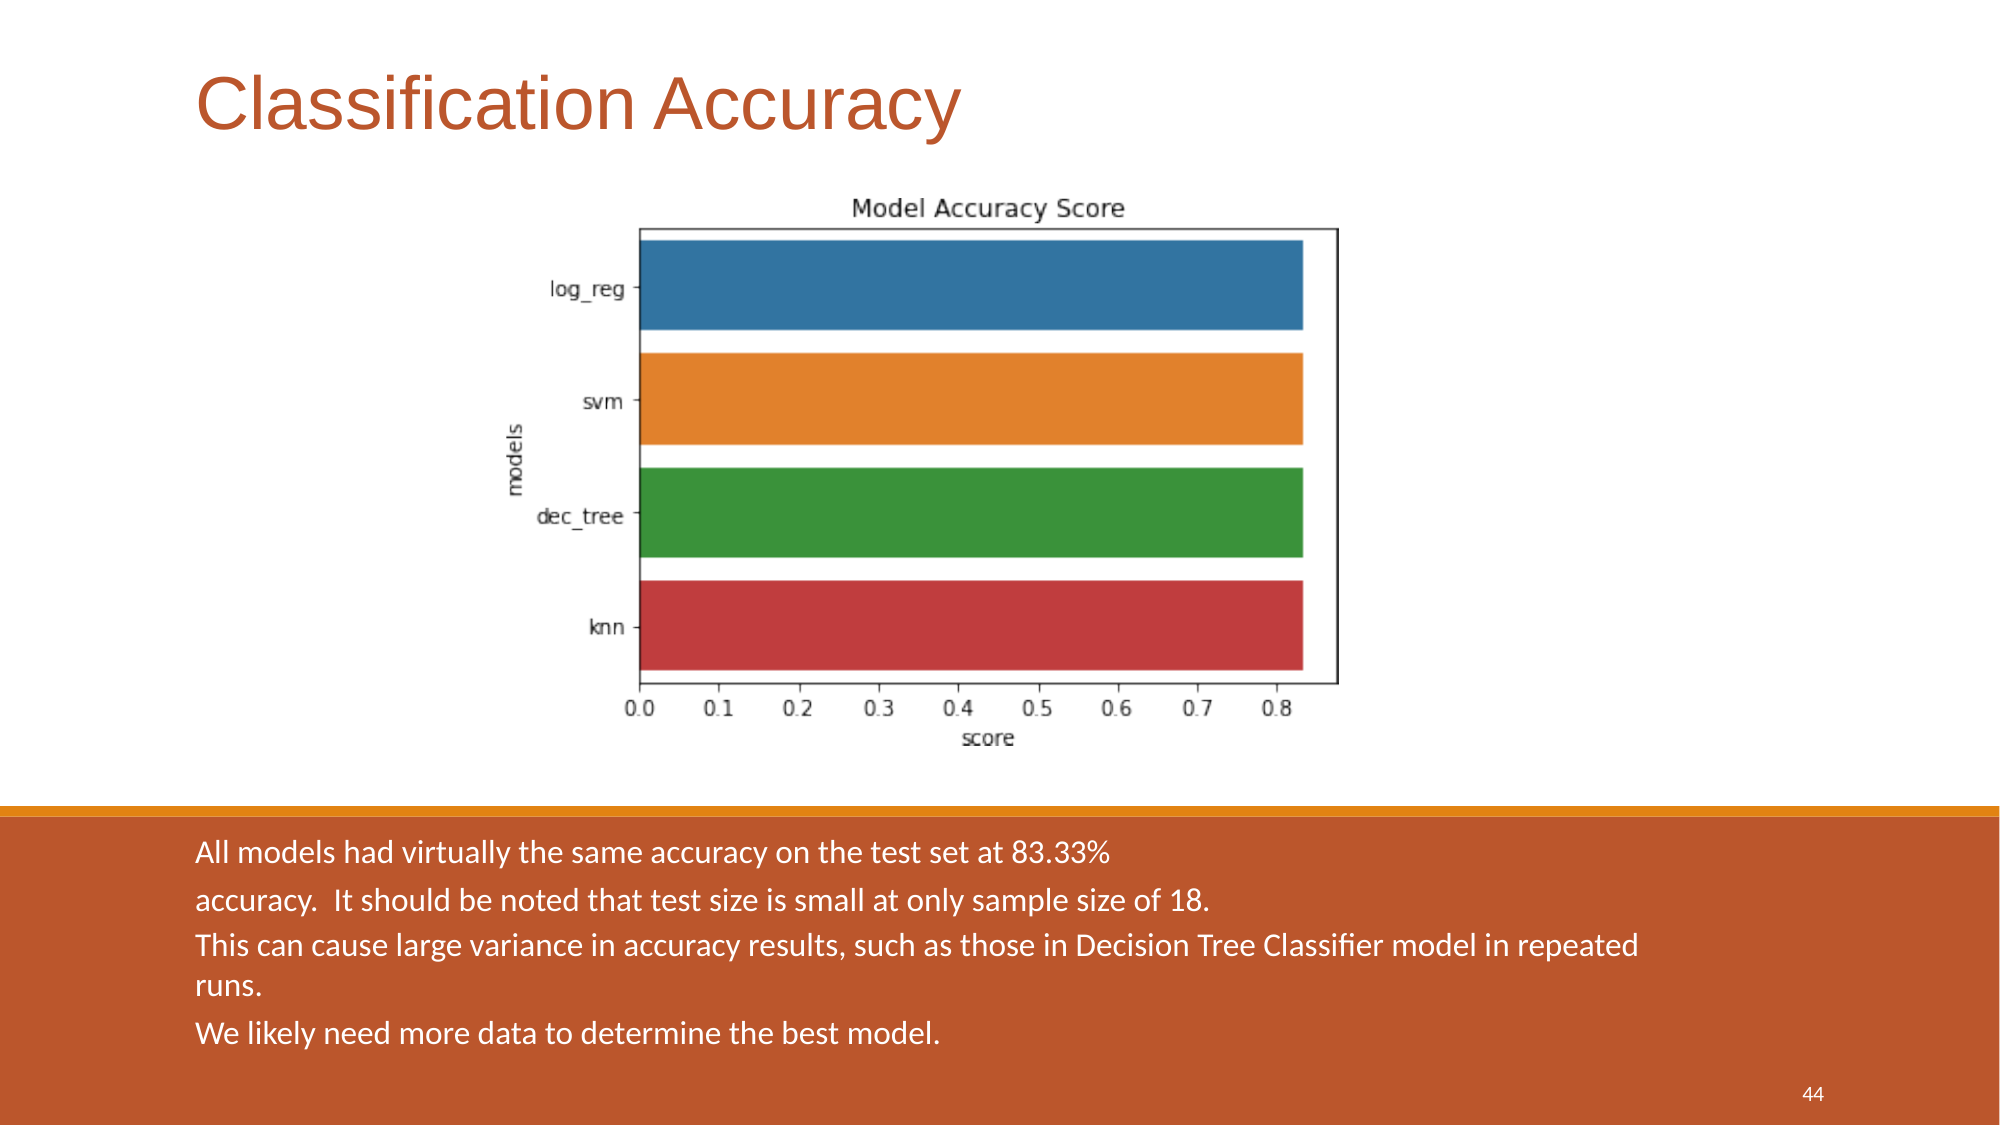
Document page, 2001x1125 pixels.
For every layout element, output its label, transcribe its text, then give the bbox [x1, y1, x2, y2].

title Classification Accuracy [192, 52, 1026, 243]
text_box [0, 806, 2000, 1125]
text_box [506, 198, 1339, 746]
